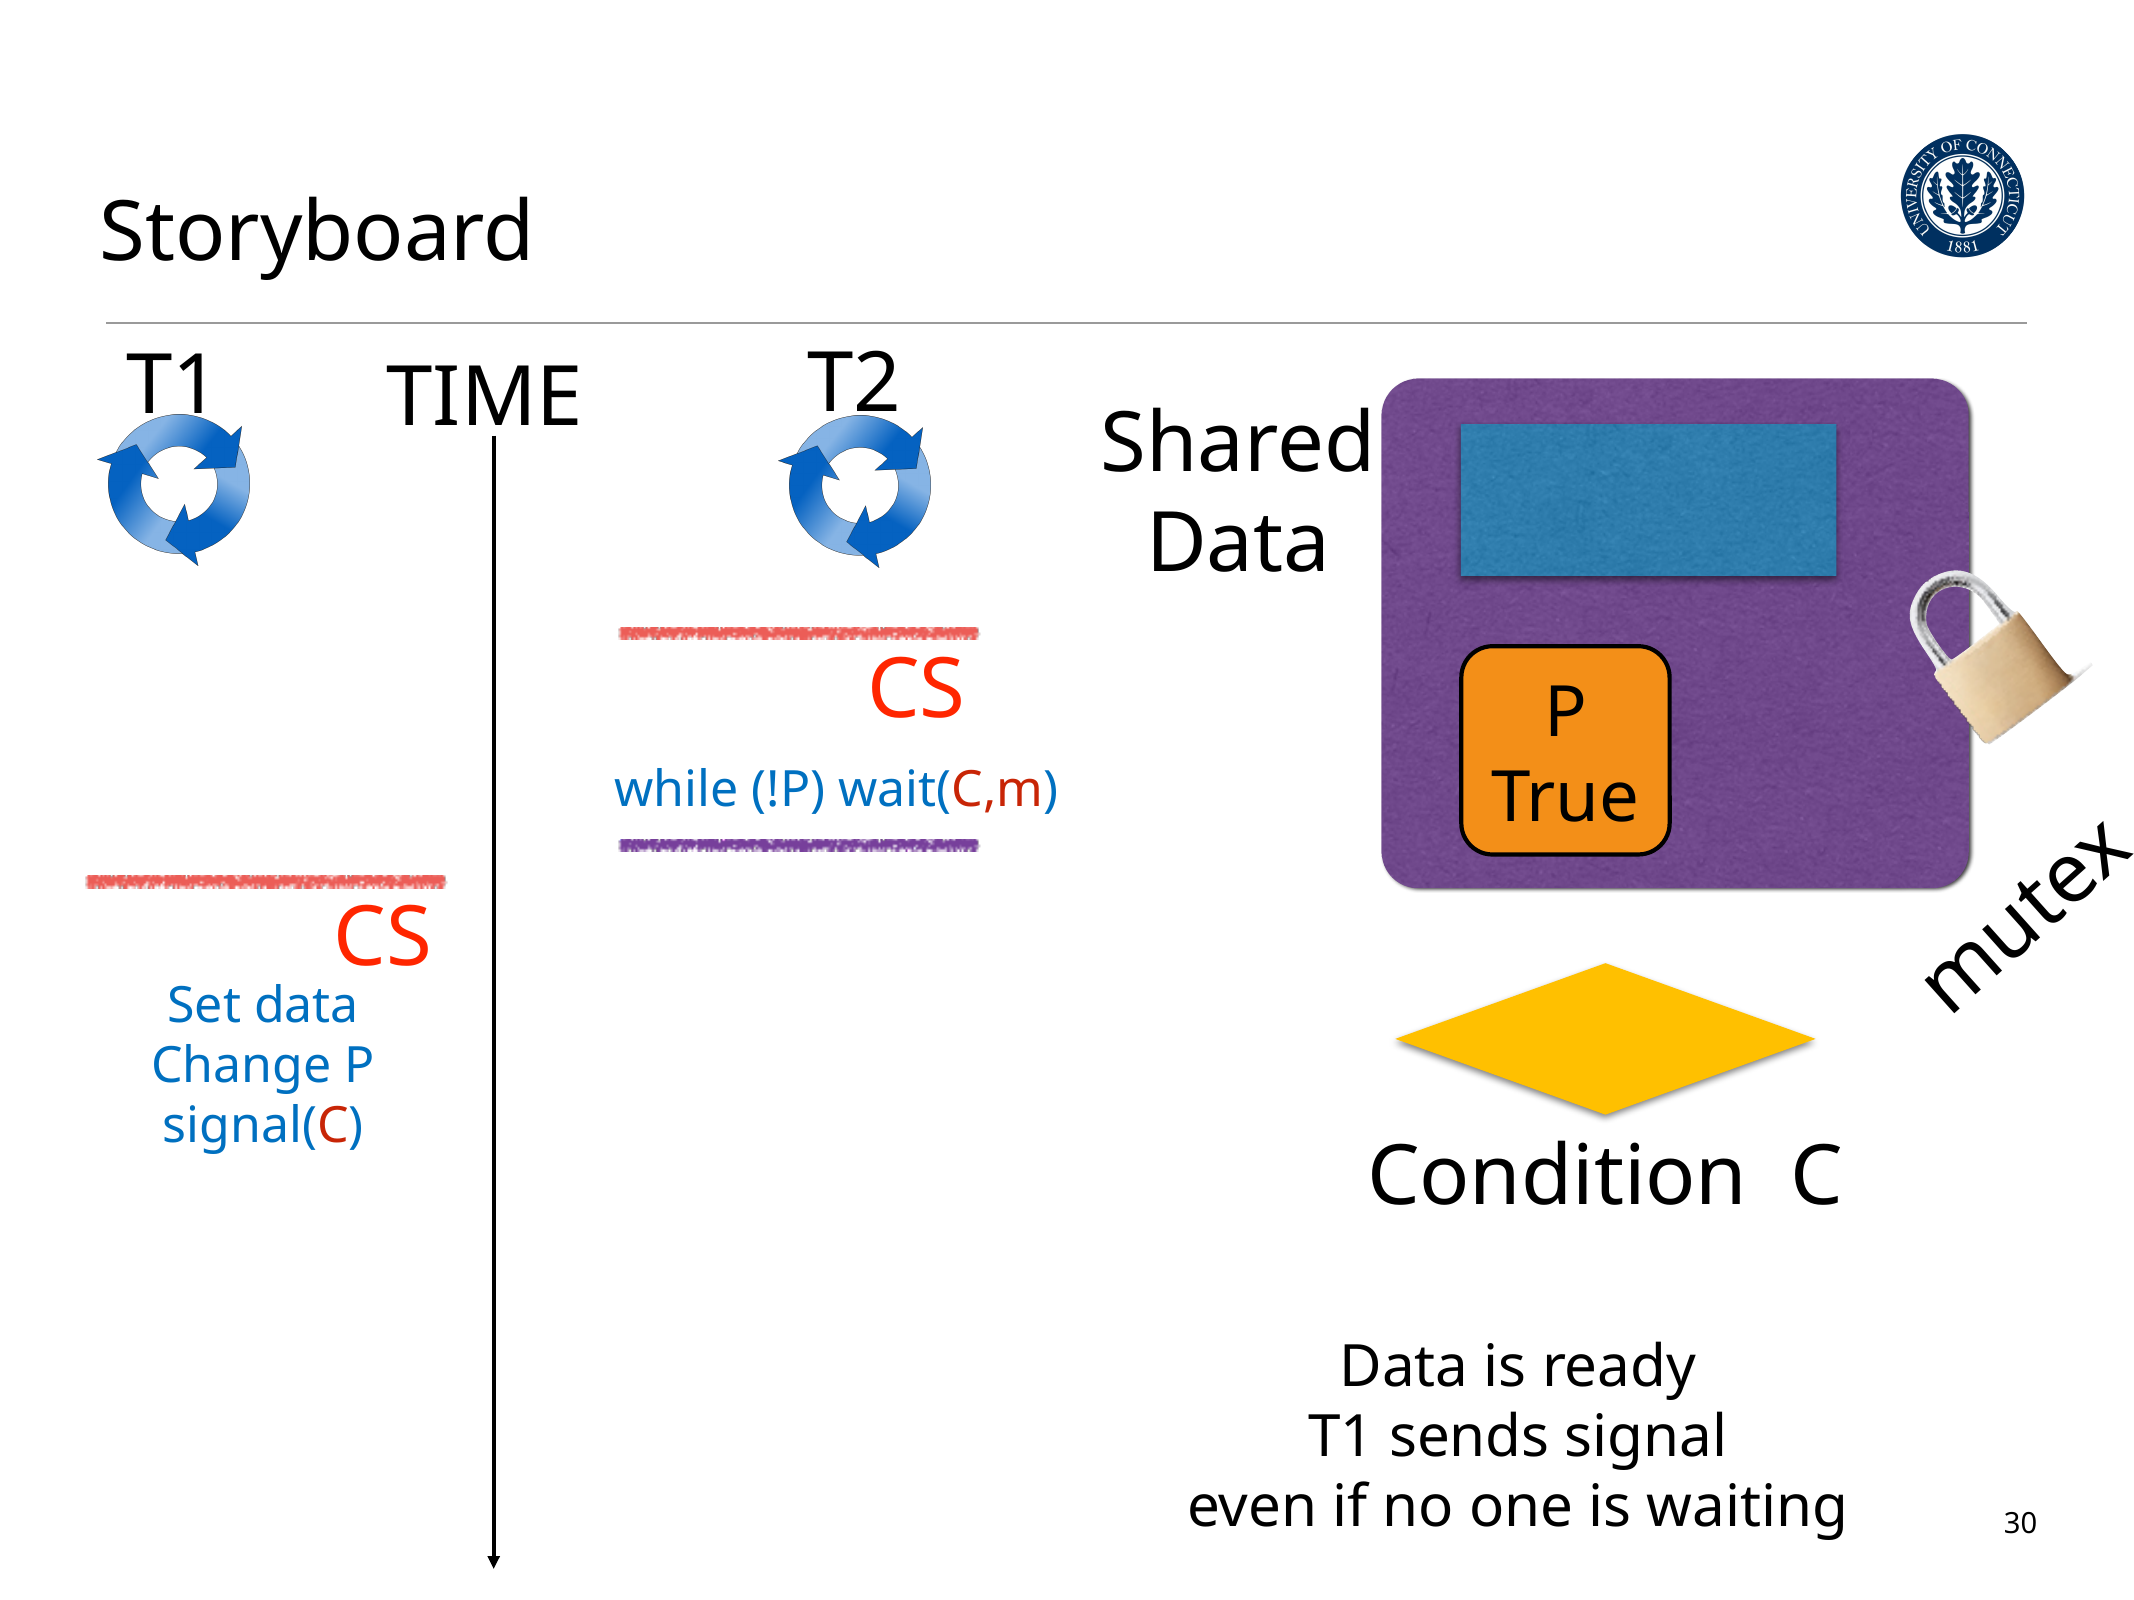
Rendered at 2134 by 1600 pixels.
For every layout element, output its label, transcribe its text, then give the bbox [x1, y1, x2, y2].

text_box while (!P) wait(C,m) [605, 747, 1067, 825]
text_box Shared Data [1092, 379, 1385, 597]
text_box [778, 320, 931, 568]
text_box CS [325, 896, 441, 991]
text_box mutex [1882, 779, 2134, 1043]
picture [1900, 133, 2025, 259]
text_box CS [858, 647, 974, 743]
picture [611, 626, 988, 640]
title Storyboard [93, 53, 2041, 284]
text_box Condition C [1359, 1112, 1852, 1230]
text_box TIME [378, 333, 592, 451]
text_box [1395, 963, 1816, 1112]
text_box [1381, 378, 1969, 889]
text_box P True [1461, 646, 1670, 855]
picture [77, 875, 454, 889]
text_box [97, 321, 250, 567]
text_box Set data Change P signal(C) [142, 964, 384, 1222]
text_box [487, 451, 500, 1569]
slide_number 30 [1996, 1497, 2045, 1544]
text_box [1460, 424, 1837, 576]
text_box Data is ready T1 sends signal even if no one is waiting [1066, 1320, 1969, 1547]
picture [1909, 554, 2093, 745]
picture [611, 838, 988, 852]
